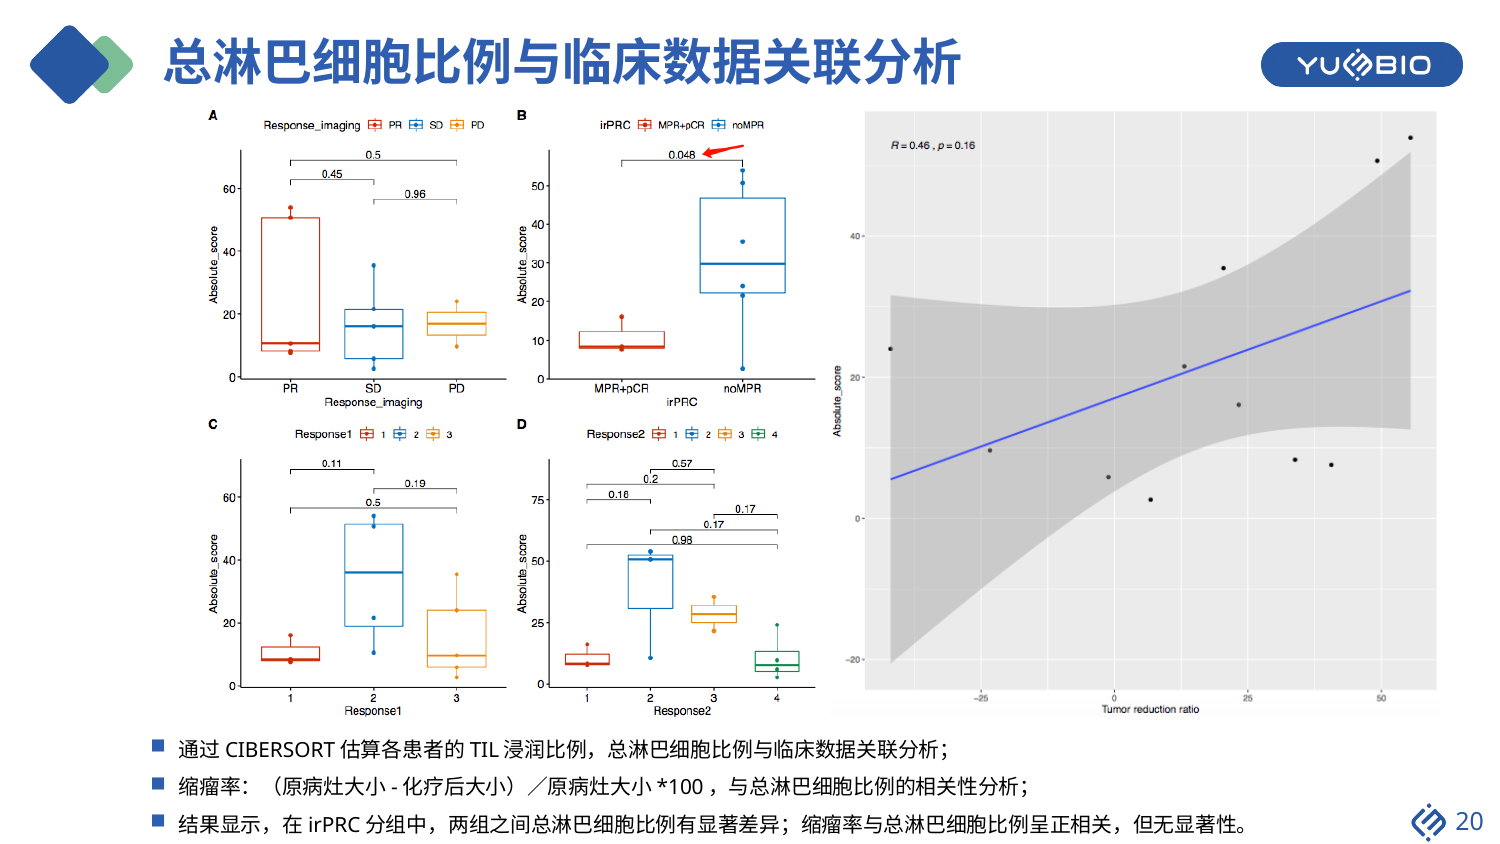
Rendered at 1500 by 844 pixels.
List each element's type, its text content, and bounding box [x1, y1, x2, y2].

picture [830, 108, 1440, 717]
title 总淋巴细胞比例与临床数据关联分析 [147, 20, 1258, 109]
text_box 通过CIBERSORT估算各患者的TIL浸润比例，总淋巴细胞比例与临床数据关联分析； 缩瘤率：（原病灶大小-化疗后大小）／原病灶大小*100，与总淋巴细胞比例的相关性分析； 结果显示，在irPRC分组中，两组之间总淋巴细胞比例有显著差异；缩瘤率与总淋巴细胞比例呈正相关，但无显著性。 [135, 716, 1435, 844]
picture [30, 25, 133, 104]
picture [1261, 42, 1463, 87]
picture [205, 108, 819, 717]
picture [1435, 803, 1446, 842]
